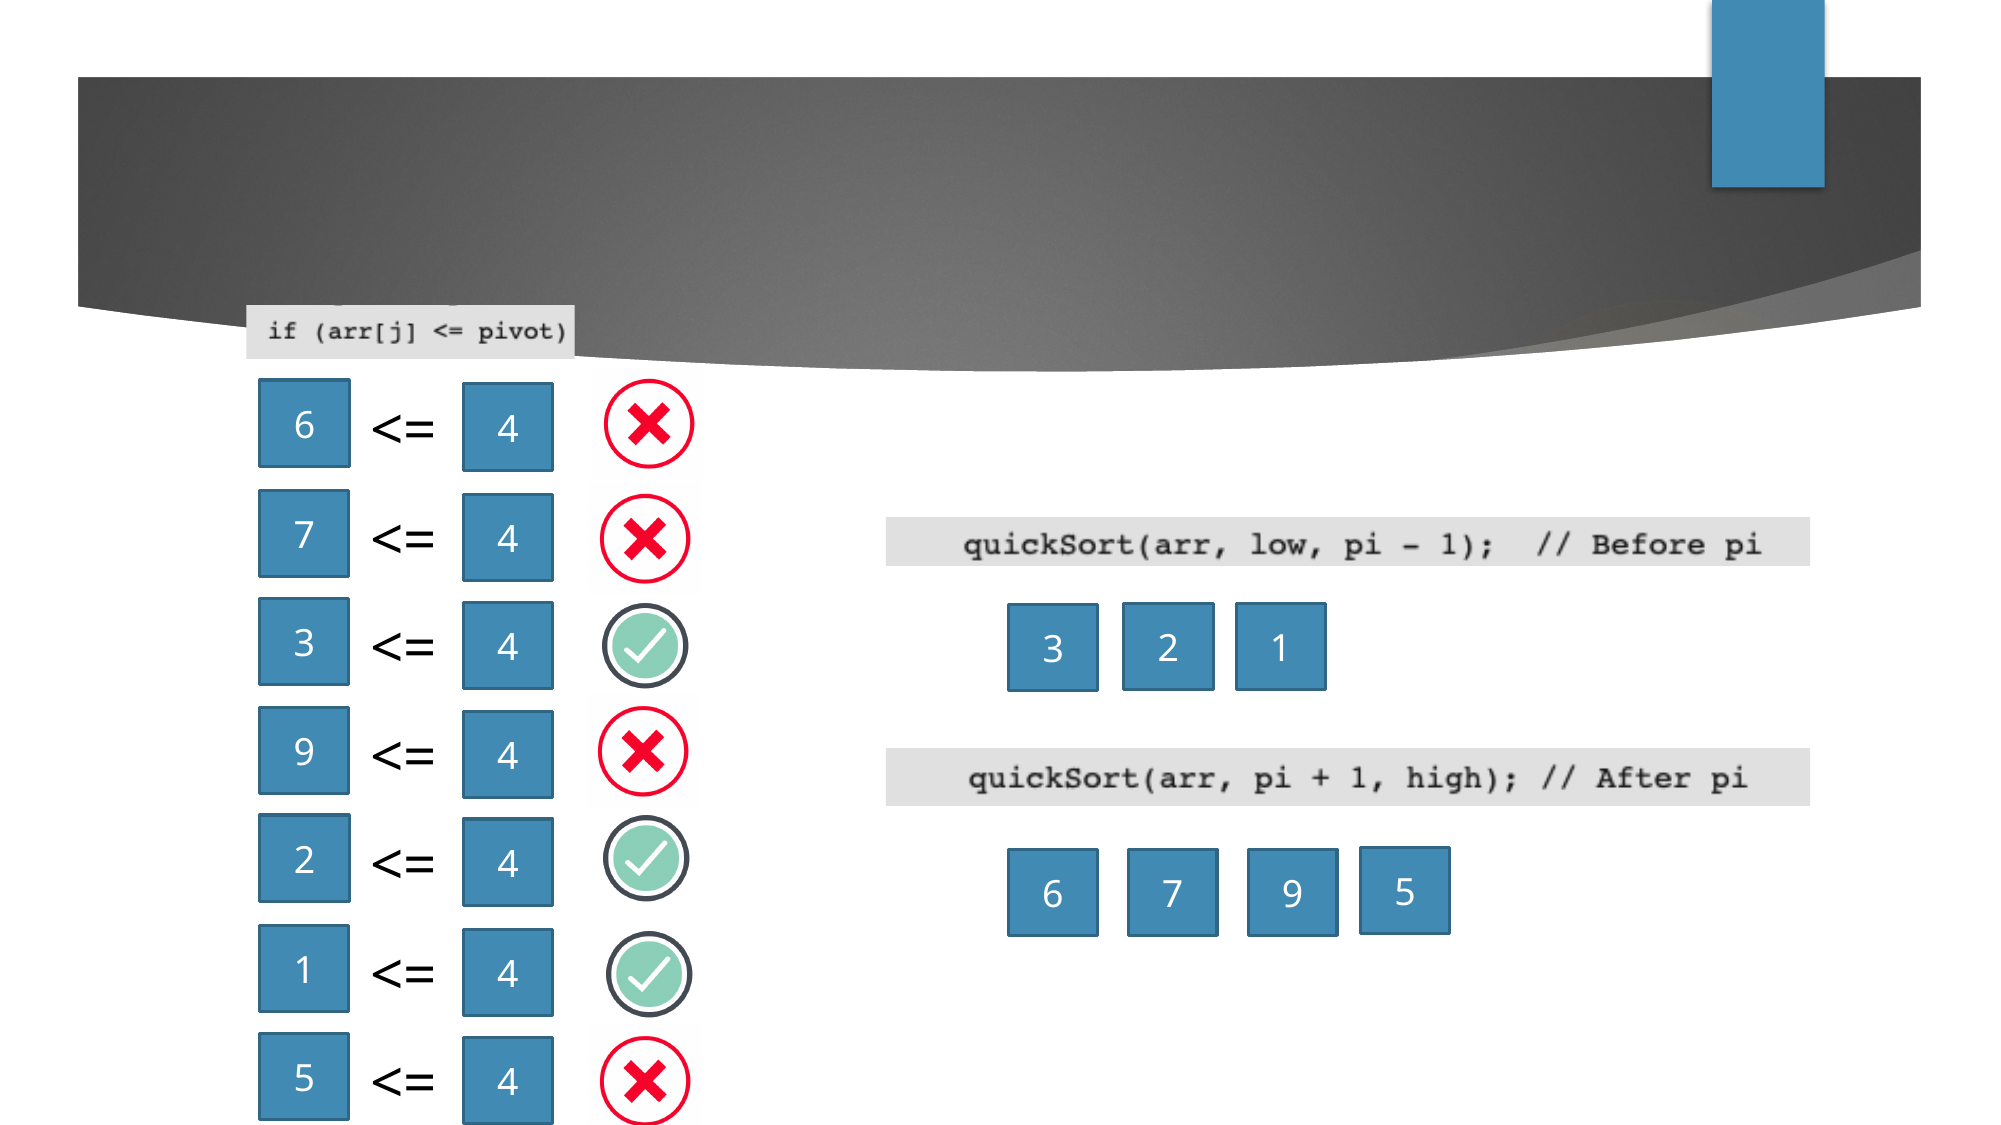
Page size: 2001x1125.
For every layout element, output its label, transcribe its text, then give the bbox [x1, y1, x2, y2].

text_box 6 [1007, 848, 1099, 937]
text_box 2 [258, 813, 351, 903]
picture [245, 305, 575, 359]
text_box 3 [258, 597, 350, 686]
picture [885, 748, 1811, 806]
text_box 1 [1235, 602, 1327, 691]
text_box 4 [462, 817, 554, 907]
text_box 1 [258, 924, 350, 1013]
text_box 6 [258, 378, 351, 468]
text_box <= [355, 819, 485, 905]
text_box 4 [462, 601, 554, 690]
text_box <= [355, 930, 485, 1015]
text_box 4 [462, 493, 554, 582]
picture [885, 516, 1811, 566]
text_box 9 [1247, 848, 1339, 937]
text_box <= [355, 602, 485, 688]
picture [592, 366, 705, 480]
picture [586, 481, 701, 912]
text_box 4 [462, 710, 554, 799]
text_box 9 [258, 706, 350, 795]
text_box <= [355, 1037, 485, 1123]
text_box <= [355, 384, 485, 470]
text_box 5 [258, 1032, 350, 1121]
text_box 3 [1007, 603, 1099, 692]
text_box 4 [462, 1036, 554, 1125]
text_box 5 [1359, 846, 1451, 935]
text_box 4 [462, 928, 554, 1017]
text_box 2 [1122, 602, 1215, 691]
text_box 7 [1127, 848, 1219, 937]
picture [588, 920, 703, 1125]
text_box 7 [258, 489, 350, 578]
text_box <= [355, 711, 485, 797]
text_box <= [355, 495, 485, 580]
text_box 4 [462, 382, 554, 472]
